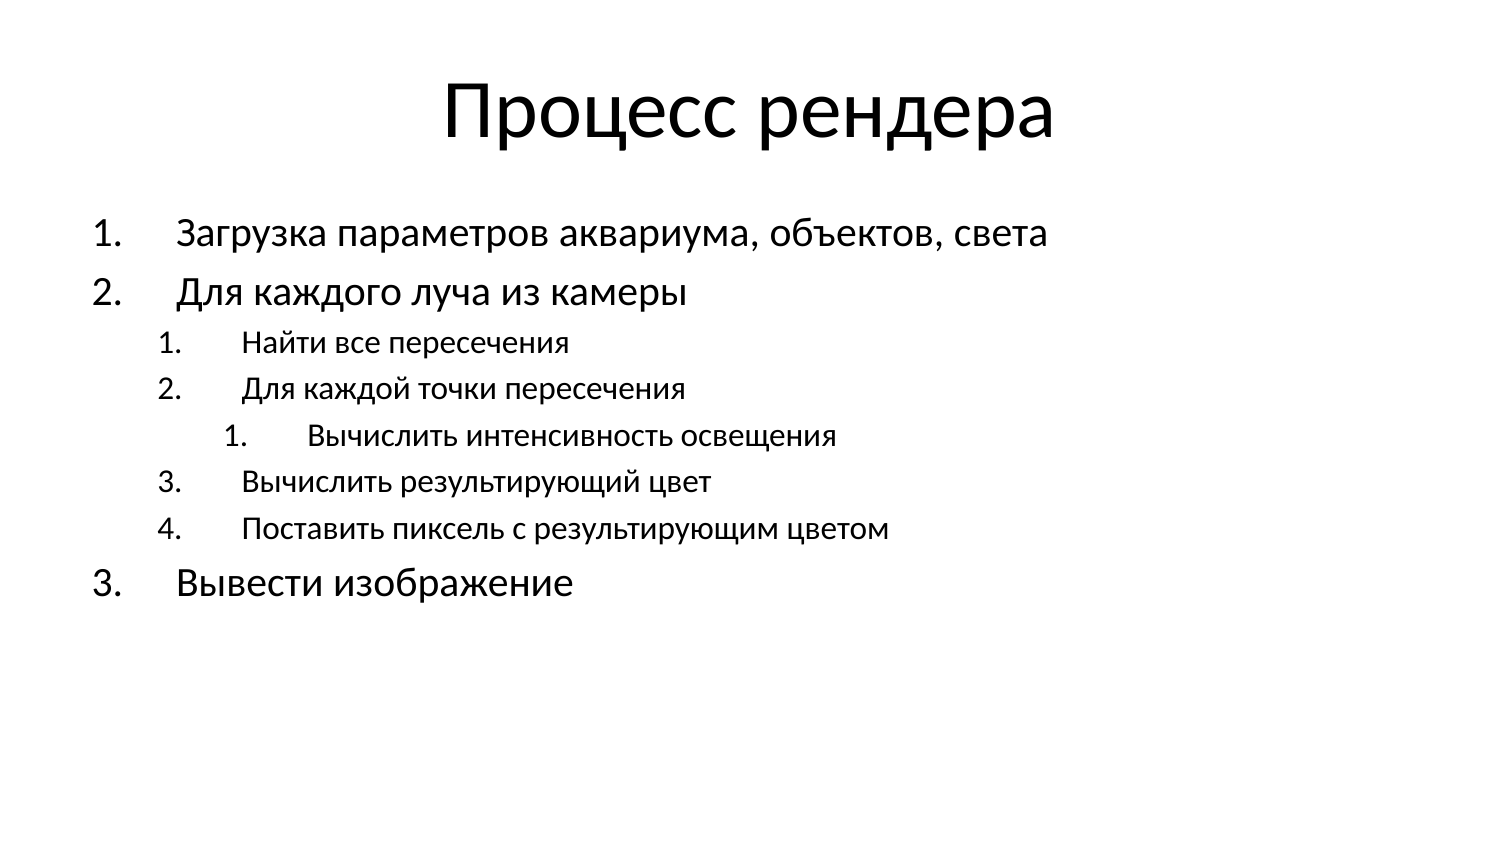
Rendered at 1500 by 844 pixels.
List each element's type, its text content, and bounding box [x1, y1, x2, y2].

list Загрузка параметров аквариума, объектов, света Для каждого луча из камеры Найти все пересечения Для каждой точки пересечения Вычислить интенсивность освещения Вычислить результирующий цвет Поставить пиксель с результирующим цветом Вывести изображение [76, 197, 1427, 755]
title Процесс рендера [75, 33, 1425, 175]
